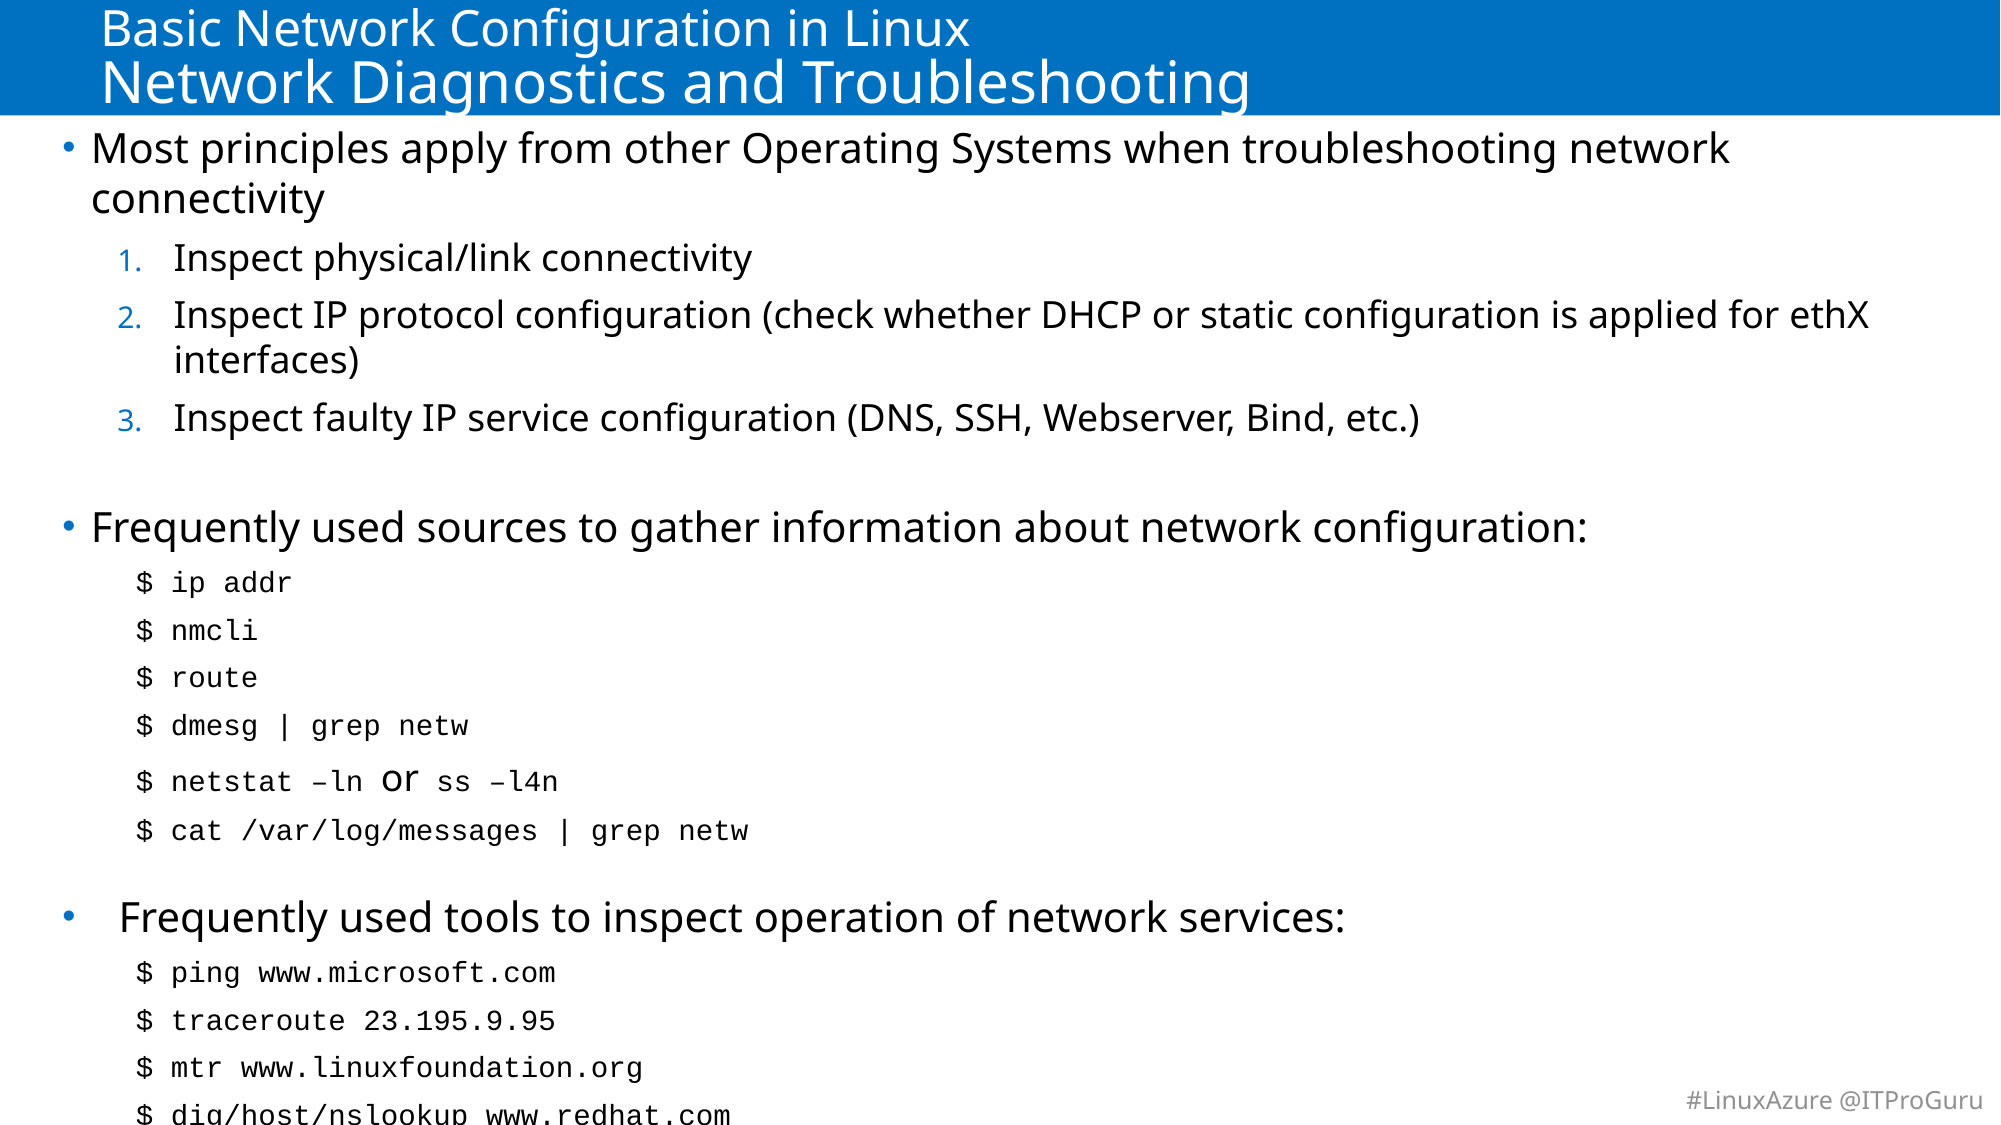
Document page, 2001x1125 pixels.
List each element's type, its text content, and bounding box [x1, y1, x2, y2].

title Basic Network Configuration in Linux Network Diagnostics and Troubleshooting [100, 0, 1802, 121]
list Most principles apply from other Operating Systems when troubleshooting network connectivity Inspect physical/link connectivity Inspect IP protocol configuration (check whether DHCP or static configuration is applied for ethX interfaces) Inspect faulty IP service configuration (DNS, SSH, Webserver, Bind, etc.) Frequently used sources to gather information about network configuration: $ ip addr $ nmcli $ route $ dmesg | grep netw $ netstat –ln or ss –l4n $ cat /var/log/messages | grep netw Frequently used tools to inspect operation of network services: $ ping www.microsoft.com $ traceroute 23.195.9.95 $ mtr www.linuxfoundation.org $ dig/host/nslookup www.redhat.com $ sudo tcpdump –i eth0 tcp port 22 –w capturefile.pcap [61, 121, 1938, 967]
